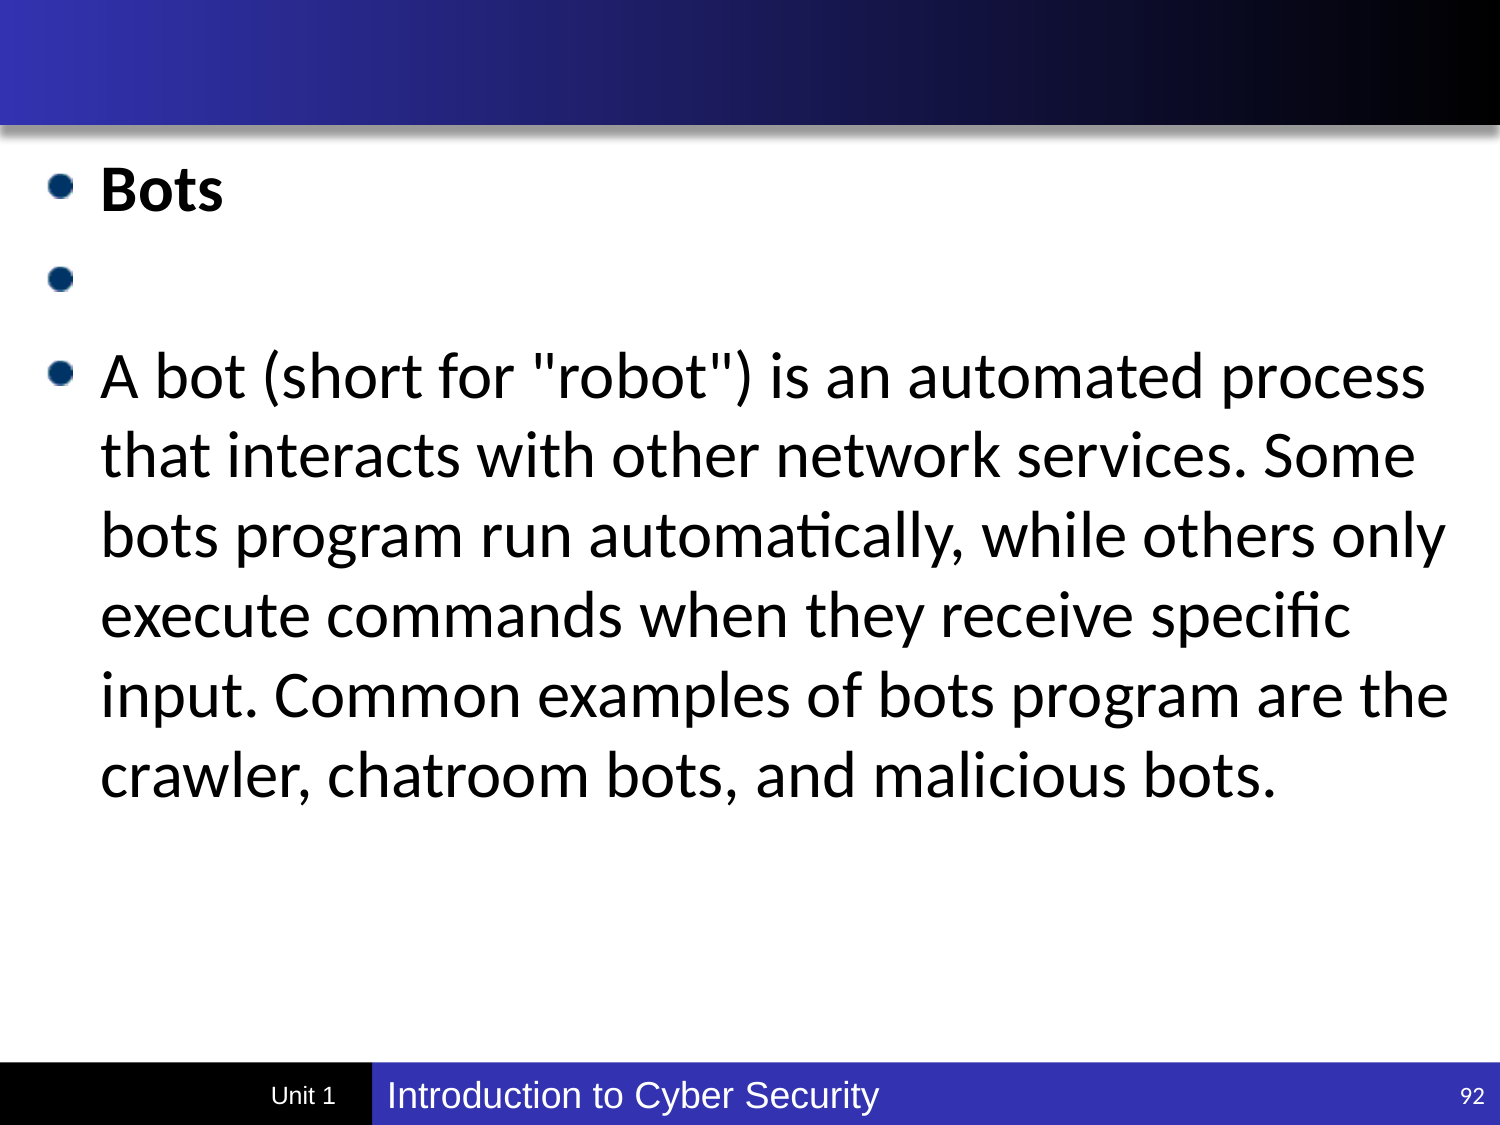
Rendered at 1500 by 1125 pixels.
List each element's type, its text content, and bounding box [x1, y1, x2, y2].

list Bots A bot (short for "robot") is an automated process that interacts with other network services. Some bots program run automatically, while others only execute commands when they receive specific input. Common examples of bots program are the crawler, chatroom bots, and malicious bots. [29, 137, 1471, 1047]
picture [44, 263, 73, 292]
picture [44, 357, 73, 386]
picture [44, 170, 73, 199]
slide_number 92 [1325, 1065, 1500, 1125]
